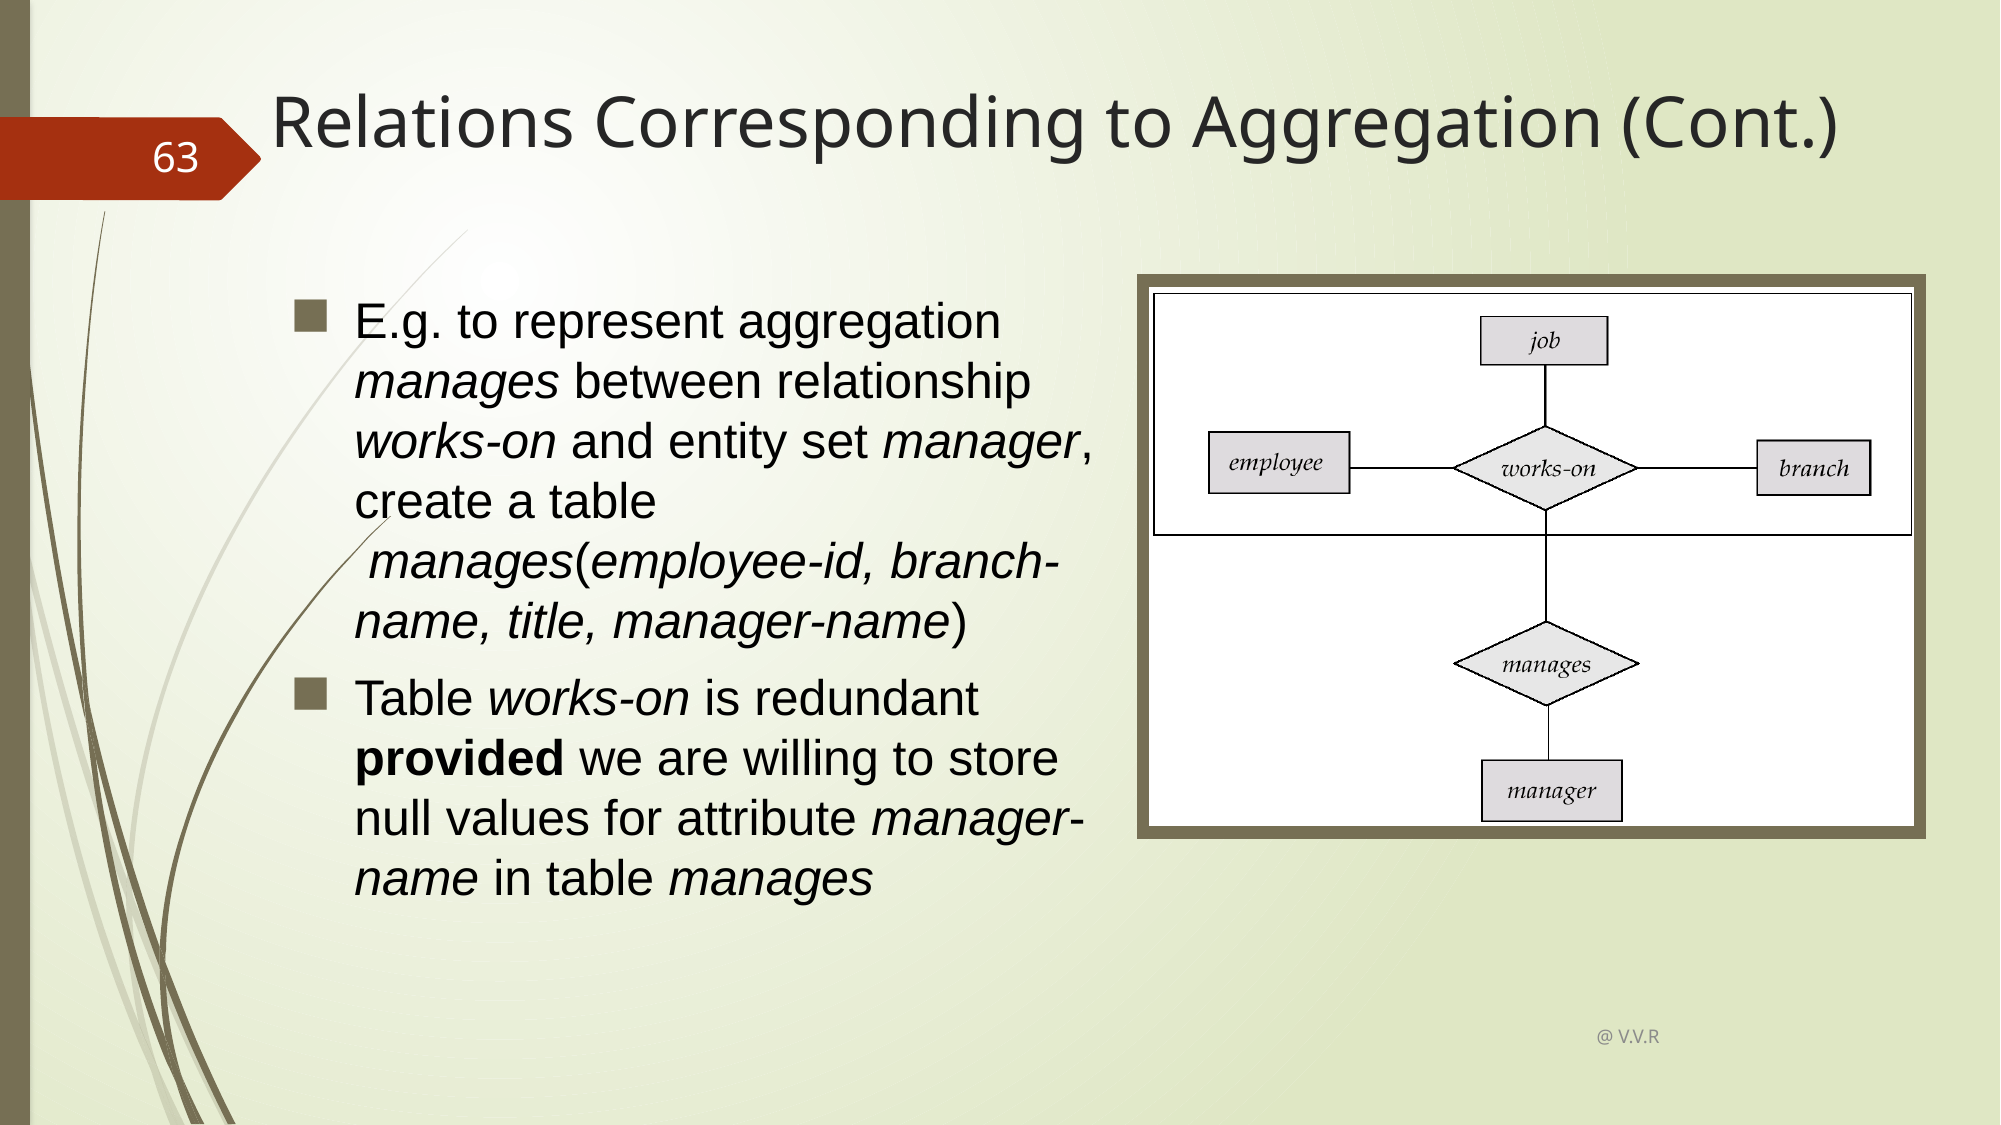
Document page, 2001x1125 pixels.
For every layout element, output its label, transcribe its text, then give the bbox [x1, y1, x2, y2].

text_box E.g. to represent aggregation manages between relationship works-on and entity set manager, create a table manages(employee-id, branch-name, title, manager-name) Table works-on is redundant provided we are willing to store null values for attribute manager-name in table manages [283, 280, 1127, 644]
title Relations Corresponding to Aggregation (Cont.) [255, 69, 1914, 171]
footer @ V.V.R [424, 1006, 1675, 1067]
picture [1148, 286, 1915, 827]
slide_number 63 [87, 129, 216, 190]
